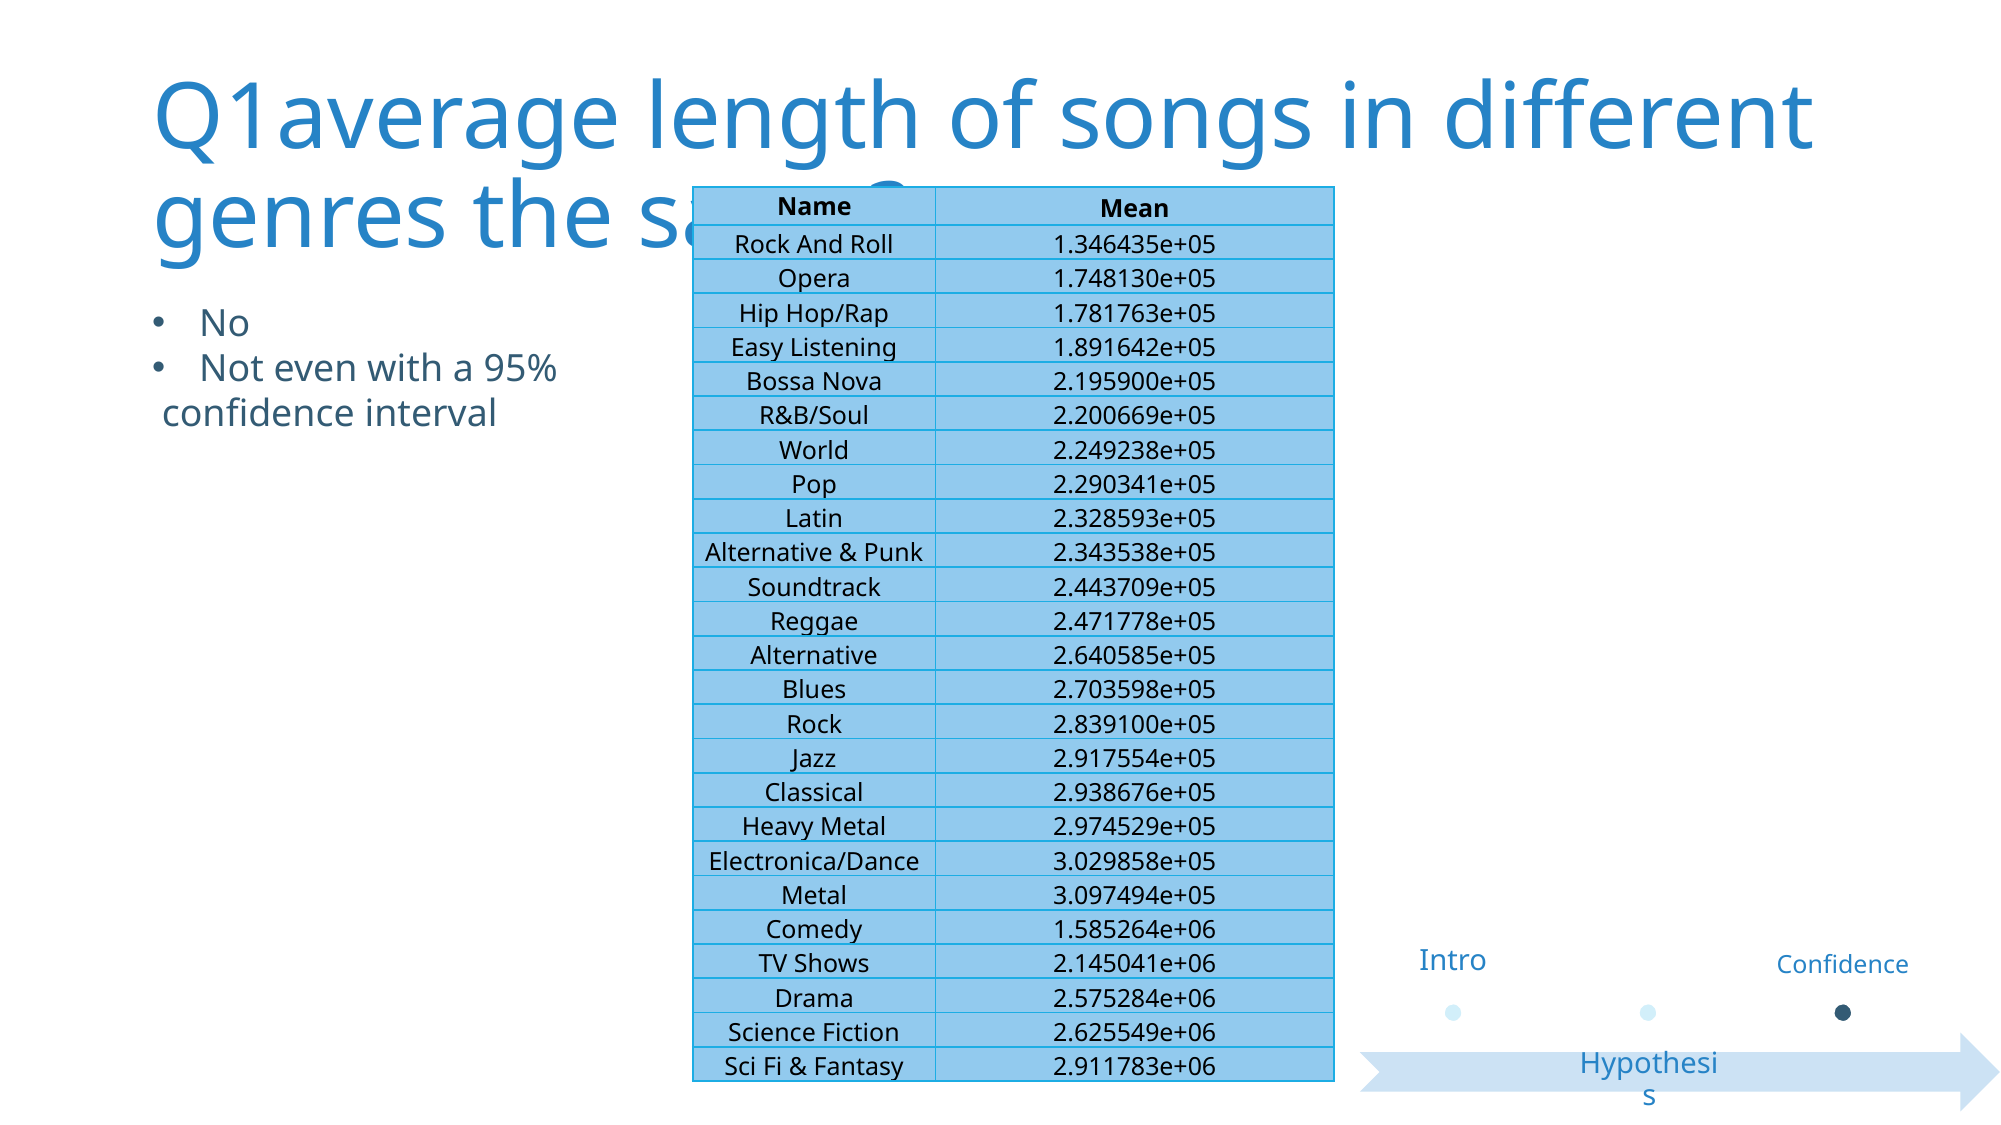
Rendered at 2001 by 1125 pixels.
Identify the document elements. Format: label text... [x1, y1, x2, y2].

table_cell 2.911783e+06 [936, 1048, 1333, 1080]
table_cell Rock And Roll [694, 226, 935, 258]
table_cell Hip Hop/Rap [694, 294, 935, 327]
table_cell Easy Listening [694, 328, 935, 361]
table_cell Metal [694, 876, 935, 909]
table_cell 1.585264e+06 [936, 911, 1333, 943]
table_cell 2.917554e+05 [936, 739, 1333, 772]
table_cell Science Fiction [694, 1013, 935, 1046]
table_cell 3.029858e+05 [936, 842, 1333, 875]
text_box No Not even with a 95% confidence interval [137, 291, 692, 442]
table_cell Jazz [694, 739, 935, 772]
table_cell Soundtrack [694, 568, 935, 601]
table_cell 2.145041e+06 [936, 945, 1333, 977]
table_cell TV Shows [694, 945, 935, 977]
table_cell Drama [694, 979, 935, 1012]
table_cell 3.097494e+05 [936, 876, 1333, 909]
table_cell 2.703598e+05 [936, 671, 1333, 703]
table_cell Alternative [694, 637, 935, 669]
table_cell Rock [694, 705, 935, 738]
table_cell 2.575284e+06 [936, 979, 1333, 1012]
table_header Name [694, 188, 935, 224]
table_cell 2.200669e+05 [936, 397, 1333, 429]
table_cell 2.625549e+06 [936, 1013, 1333, 1046]
table_cell Opera [694, 260, 935, 292]
title Q1average length of songs in different genres the same? [137, 59, 1863, 278]
table_cell Reggae [694, 602, 935, 635]
table_cell Bossa Nova [694, 363, 935, 395]
table_cell 2.974529e+05 [936, 808, 1333, 840]
table_cell 2.328593e+05 [936, 500, 1333, 532]
table_cell 2.839100e+05 [936, 705, 1333, 738]
table_cell 2.938676e+05 [936, 774, 1333, 806]
table_cell 1.781763e+05 [936, 294, 1333, 327]
table_cell 2.249238e+05 [936, 431, 1333, 464]
table_cell 1.748130e+05 [936, 260, 1333, 292]
table_cell 1.891642e+05 [936, 328, 1333, 361]
table_cell R&B/Soul [694, 397, 935, 429]
table_cell Latin [694, 500, 935, 532]
table_header Mean [936, 188, 1333, 224]
table_cell Sci Fi & Fantasy [694, 1048, 935, 1080]
table_cell 2.195900e+05 [936, 363, 1333, 395]
table_cell 2.471778e+05 [936, 602, 1333, 635]
table_cell World [694, 431, 935, 464]
table_cell 2.443709e+05 [936, 568, 1333, 601]
table_cell Blues [694, 671, 935, 703]
table_cell 2.290341e+05 [936, 465, 1333, 498]
table_cell Electronica/Dance [694, 842, 935, 875]
table_cell Heavy Metal [694, 808, 935, 840]
table_cell 2.343538e+05 [936, 534, 1333, 566]
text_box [1359, 913, 2000, 1112]
table_cell 2.640585e+05 [936, 637, 1333, 669]
table_cell Classical [694, 774, 935, 806]
table_cell Pop [694, 465, 935, 498]
table_cell Alternative & Punk [694, 534, 935, 566]
table_cell 1.346435e+05 [936, 226, 1333, 258]
table_cell Comedy [694, 911, 935, 943]
